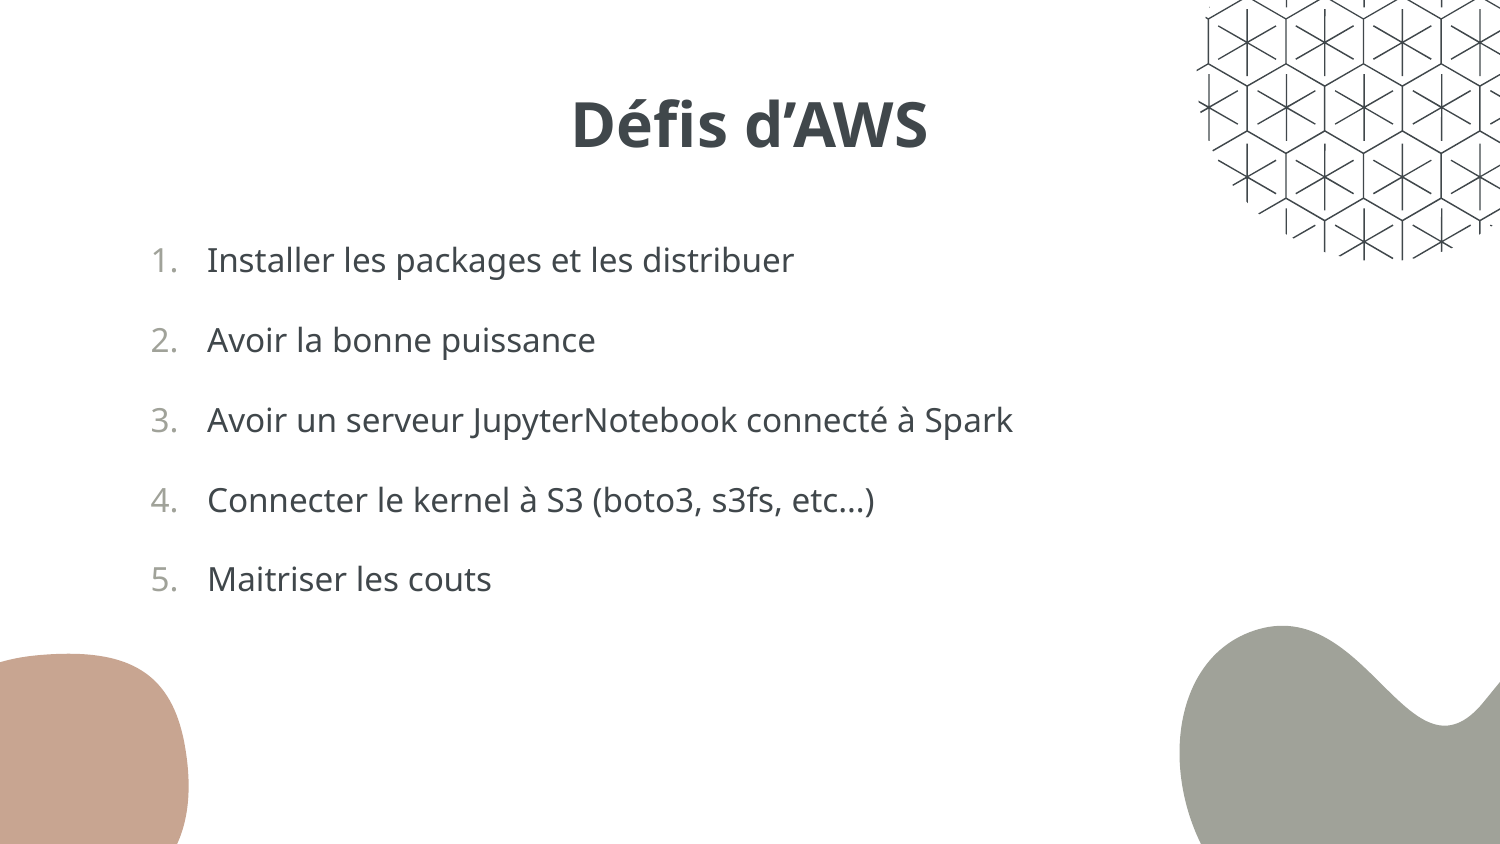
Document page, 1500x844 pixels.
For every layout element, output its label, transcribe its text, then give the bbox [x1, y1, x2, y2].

subtitle Installer les packages et les distribuer Avoir la bonne puissance Avoir un serveur JupyterNotebook connecté à Spark Connecter le kernel à S3 (boto3, s3fs, etc…) Maitriser les couts [116, 184, 1383, 749]
title Défis d’AWS [116, 85, 1383, 175]
